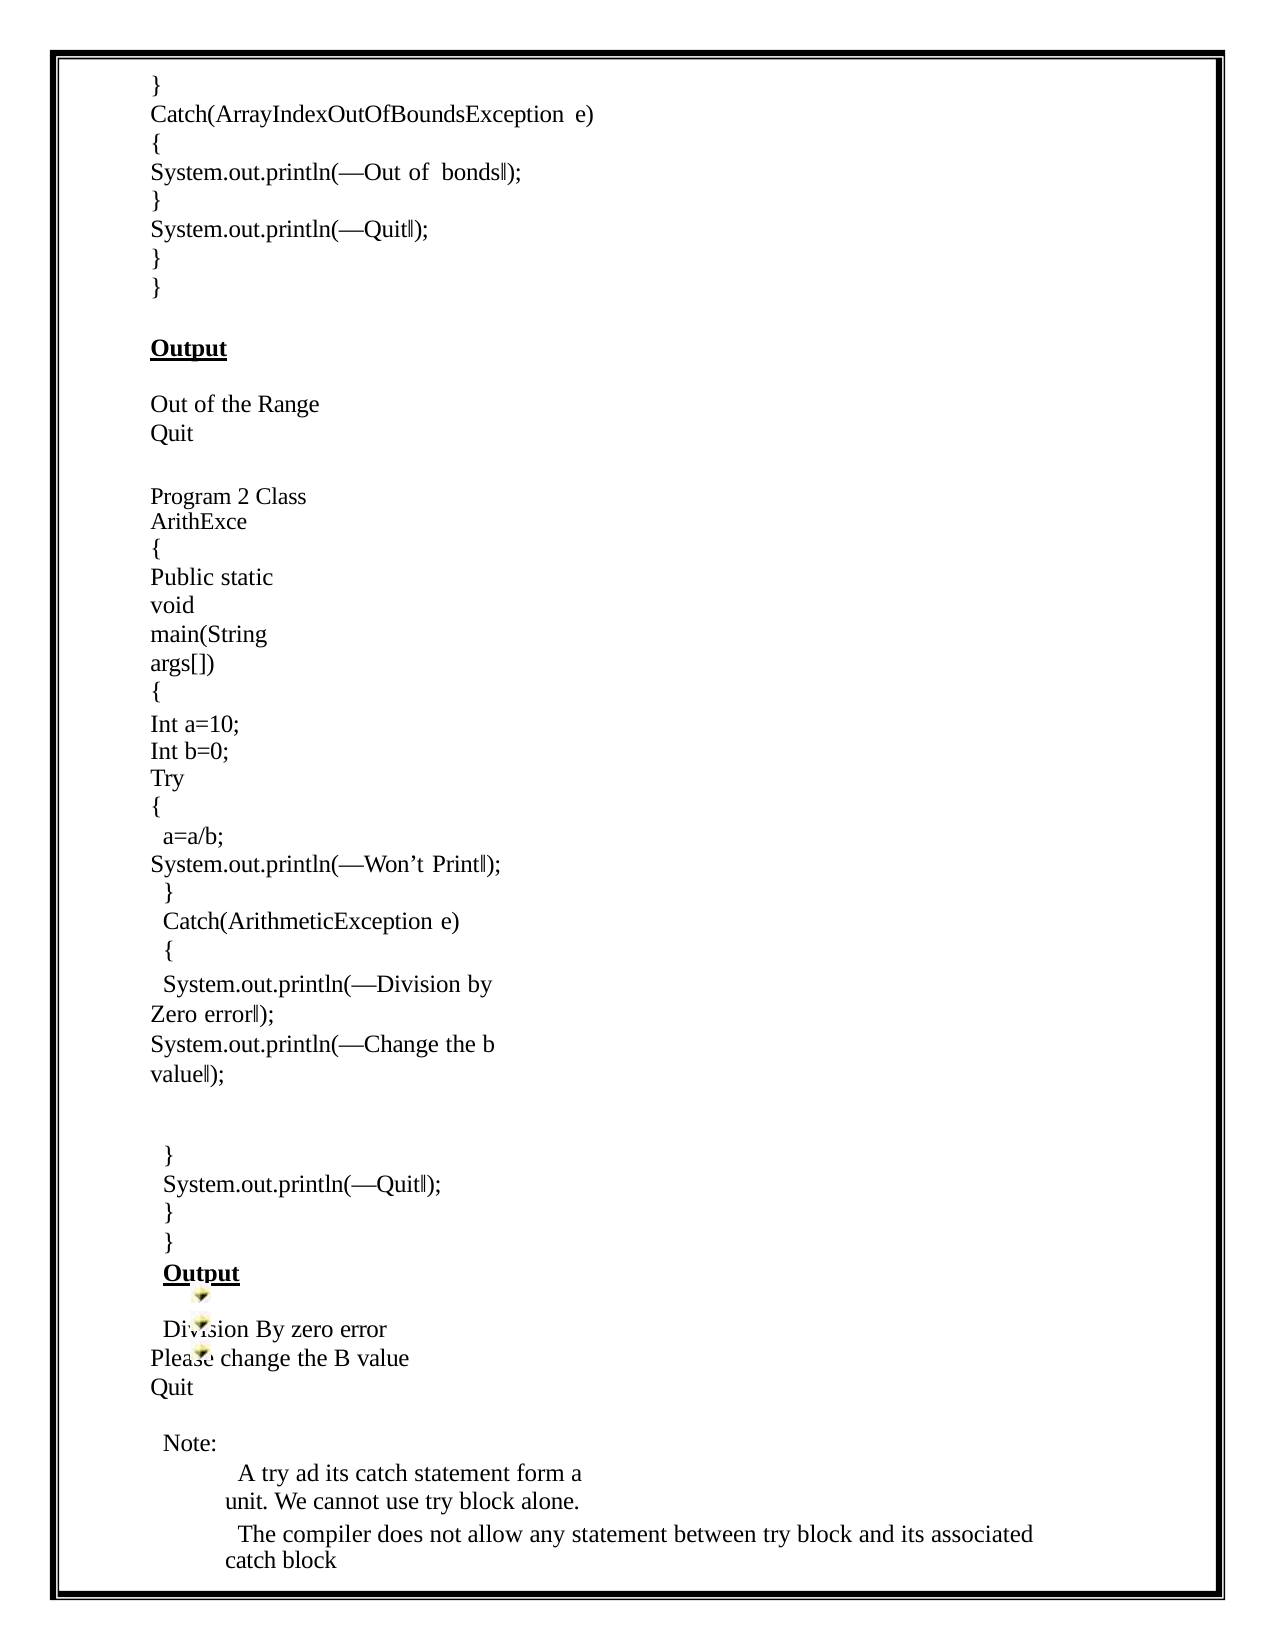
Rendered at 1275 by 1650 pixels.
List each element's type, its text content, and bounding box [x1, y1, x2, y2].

text_box } Catch(ArrayIndexOutOfBoundsException e) { System.out.println(―Out of bonds‖); } System.out.println(―Quit‖); } } Output Out of the Range Quit Program 2 Class ArithExce { Public static void main(String args[]) { Int a=10; Int b=0; Try { a=a/b; System.out.println(―Won’t Print‖); } Catch(ArithmeticException e) { System.out.println(―Division by Zero error‖); System.out.println(―Change the b value‖); } System.out.println(―Quit‖); } } Output Division By zero error Please change the B value Quit Note: A try ad its catch statement form a unit. We cannot use try block alone. The compiler does not allow any statement between try block and its associated catch block [148, 67, 1083, 1574]
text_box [190, 1283, 211, 1360]
